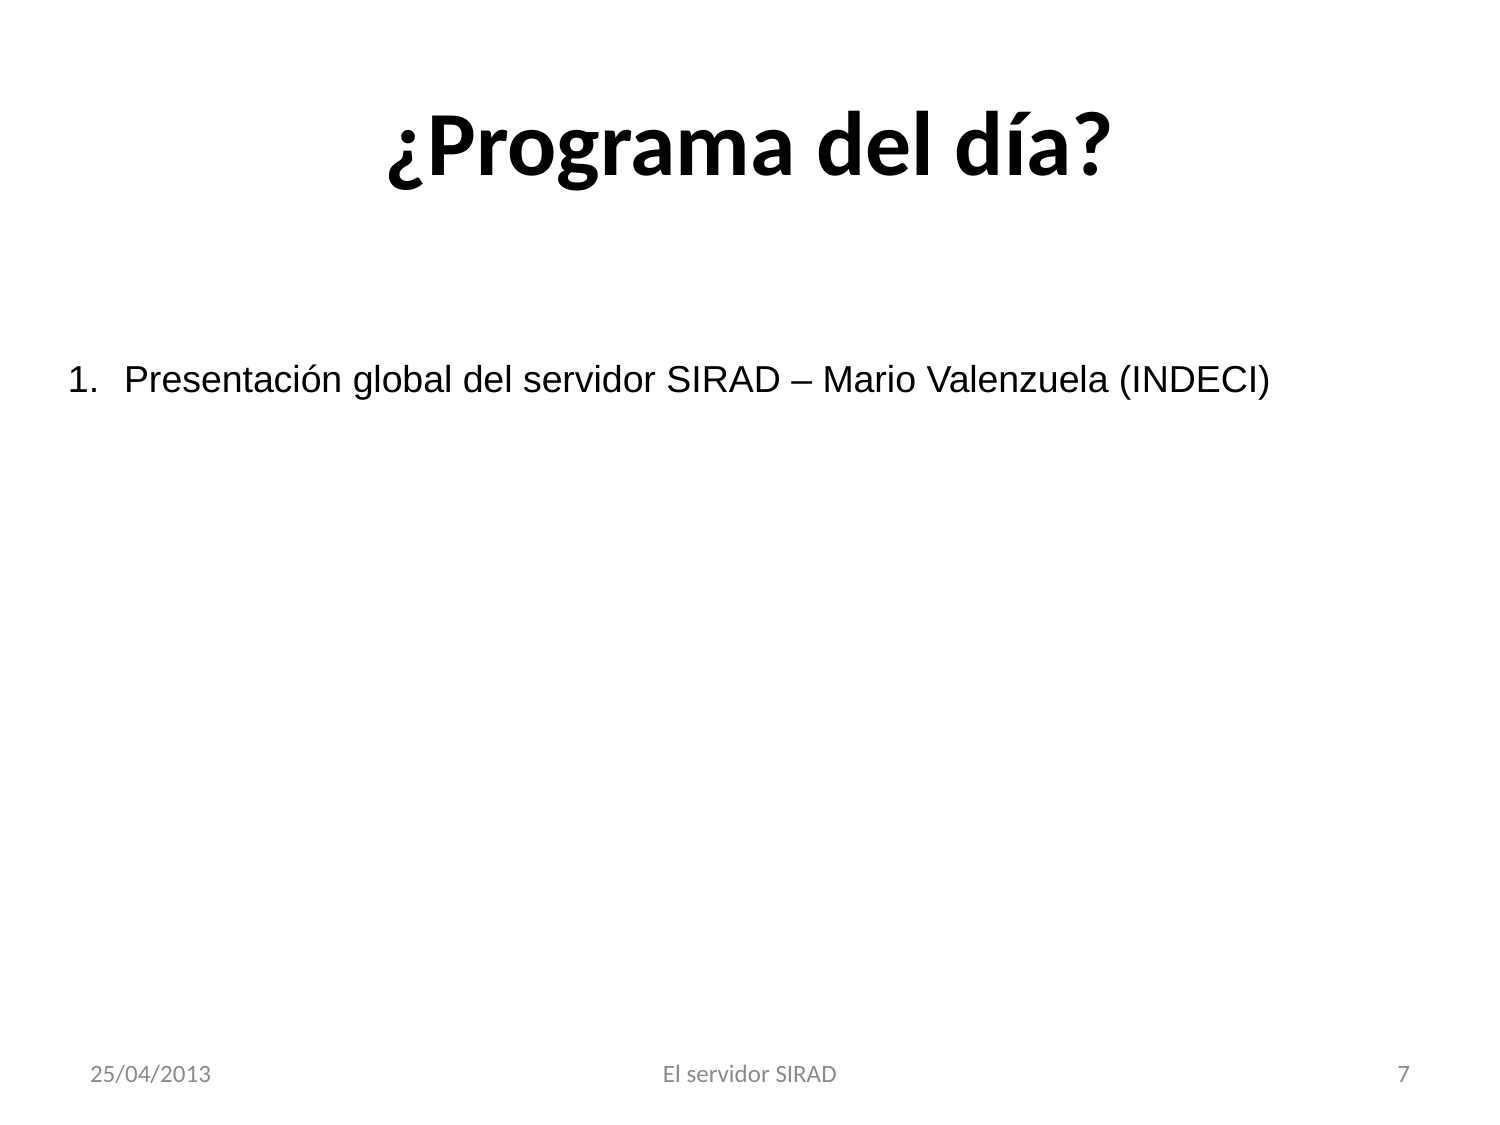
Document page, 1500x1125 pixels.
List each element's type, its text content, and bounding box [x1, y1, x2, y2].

title ¿Programa del día? [75, 45, 1425, 233]
text_box Presentación global del servidor SIRAD – Mario Valenzuela (INDECI) [53, 302, 1388, 408]
footer El servidor SIRAD [512, 1042, 988, 1103]
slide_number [75, 1042, 425, 1103]
slide_number 7 [1074, 1042, 1425, 1103]
